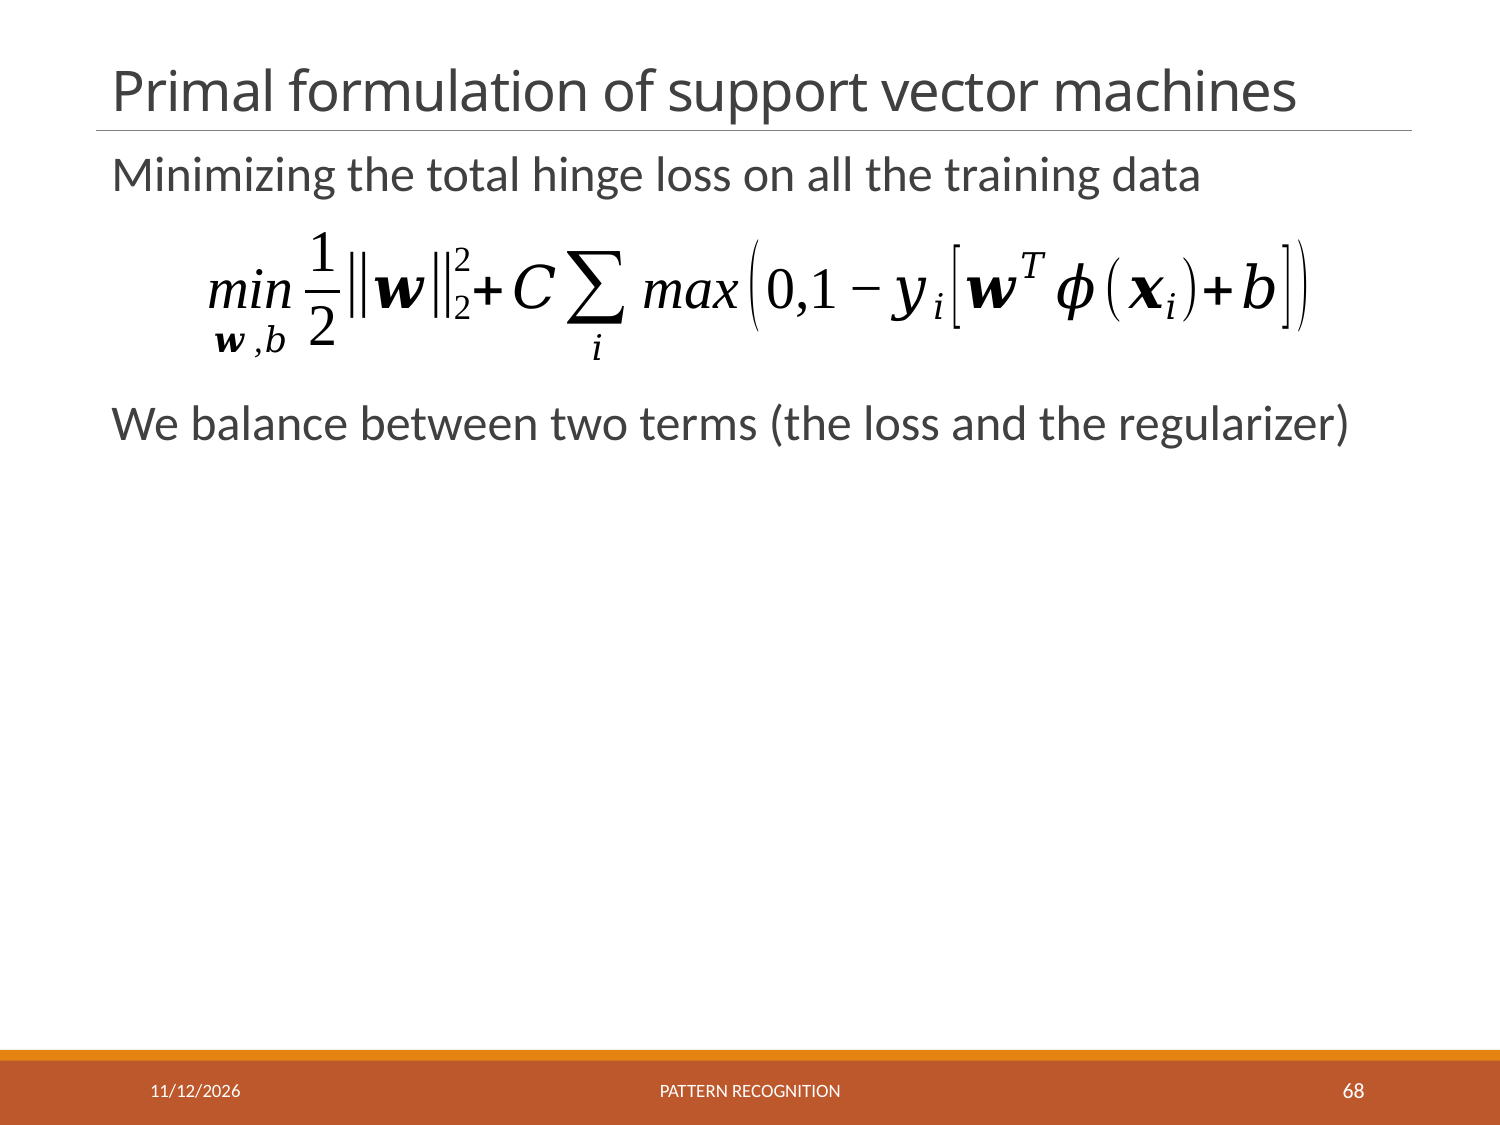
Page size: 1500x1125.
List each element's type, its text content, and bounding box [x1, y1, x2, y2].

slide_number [135, 1059, 440, 1120]
list Minimizing the total hinge loss on all the training data We balance between two terms (the loss and the regularizer) [96, 140, 1413, 1034]
footer Pattern recognition [453, 1059, 1047, 1120]
title Primal formulation of support vector machines [96, 19, 1413, 131]
slide_number 68 [1218, 1059, 1380, 1120]
